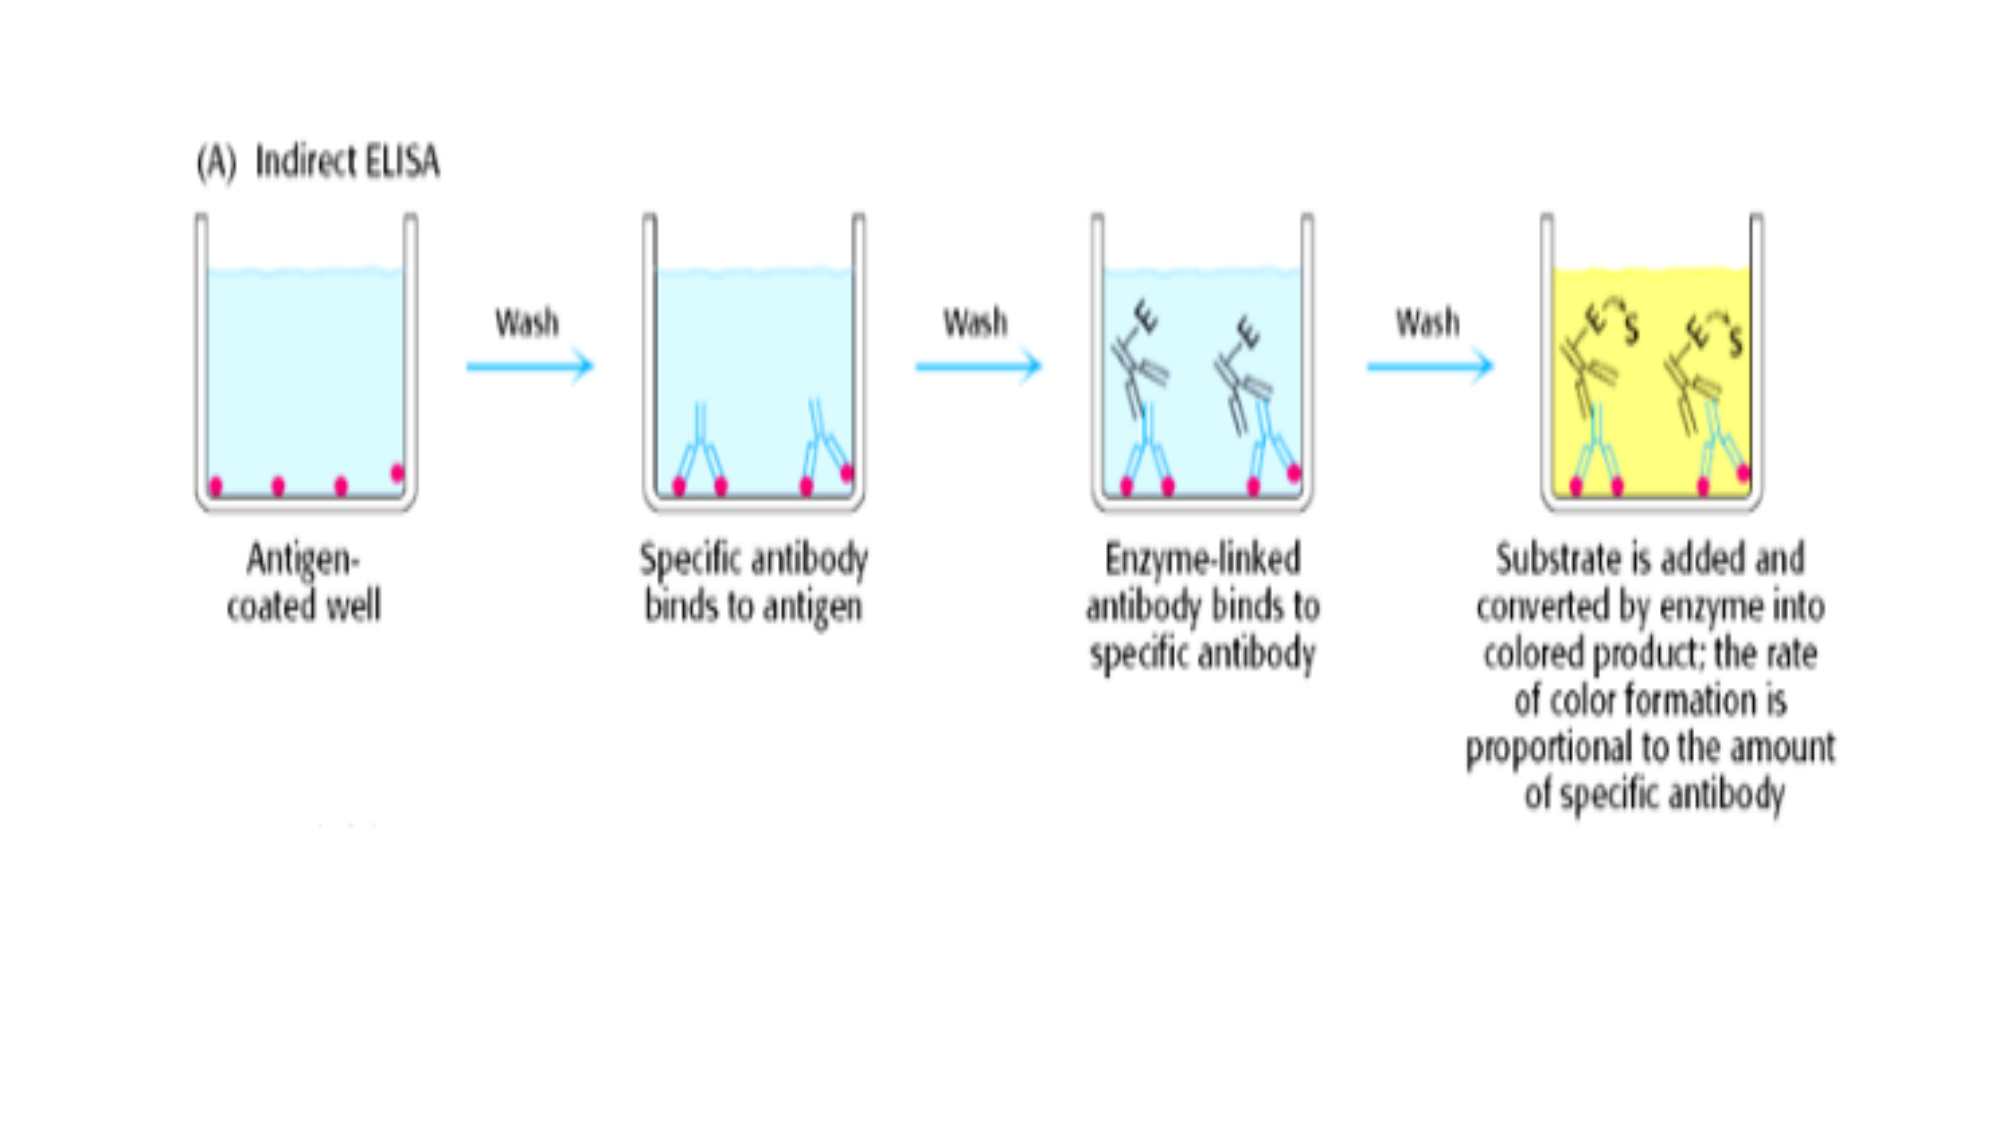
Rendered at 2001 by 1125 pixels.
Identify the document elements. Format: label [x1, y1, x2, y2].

list [112, 92, 1858, 1030]
